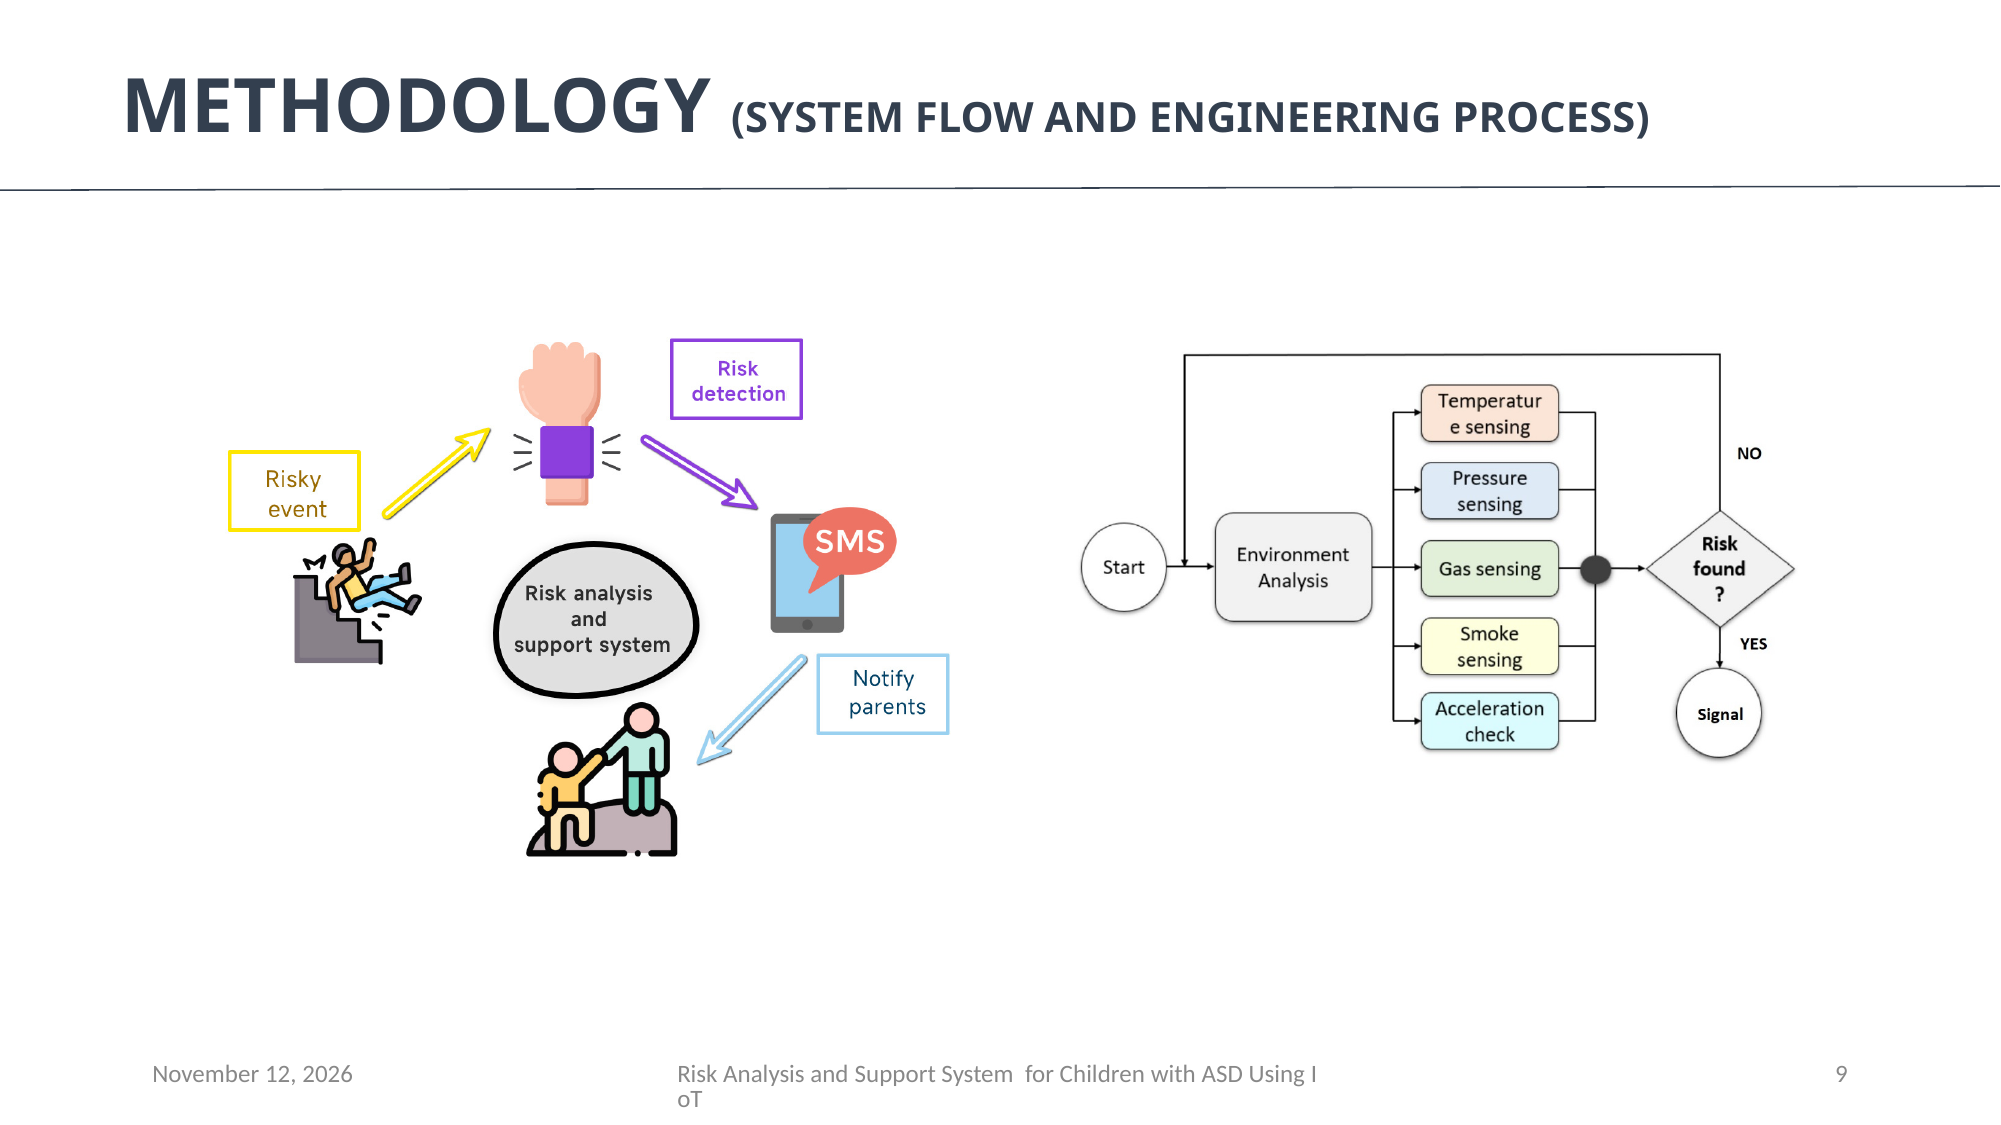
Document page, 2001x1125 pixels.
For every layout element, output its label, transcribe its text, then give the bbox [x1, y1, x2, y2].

slide_number 9 [1412, 1042, 1863, 1103]
picture [1072, 330, 1828, 883]
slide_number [137, 1042, 588, 1103]
picture [195, 327, 980, 880]
text_box METHODOLOGY (SYSTEM FLOW AND ENGINEERING PROCESS) [106, 50, 1892, 156]
footer Risk Analysis and Support System for Children with ASD Using IoT [662, 1042, 1338, 1103]
